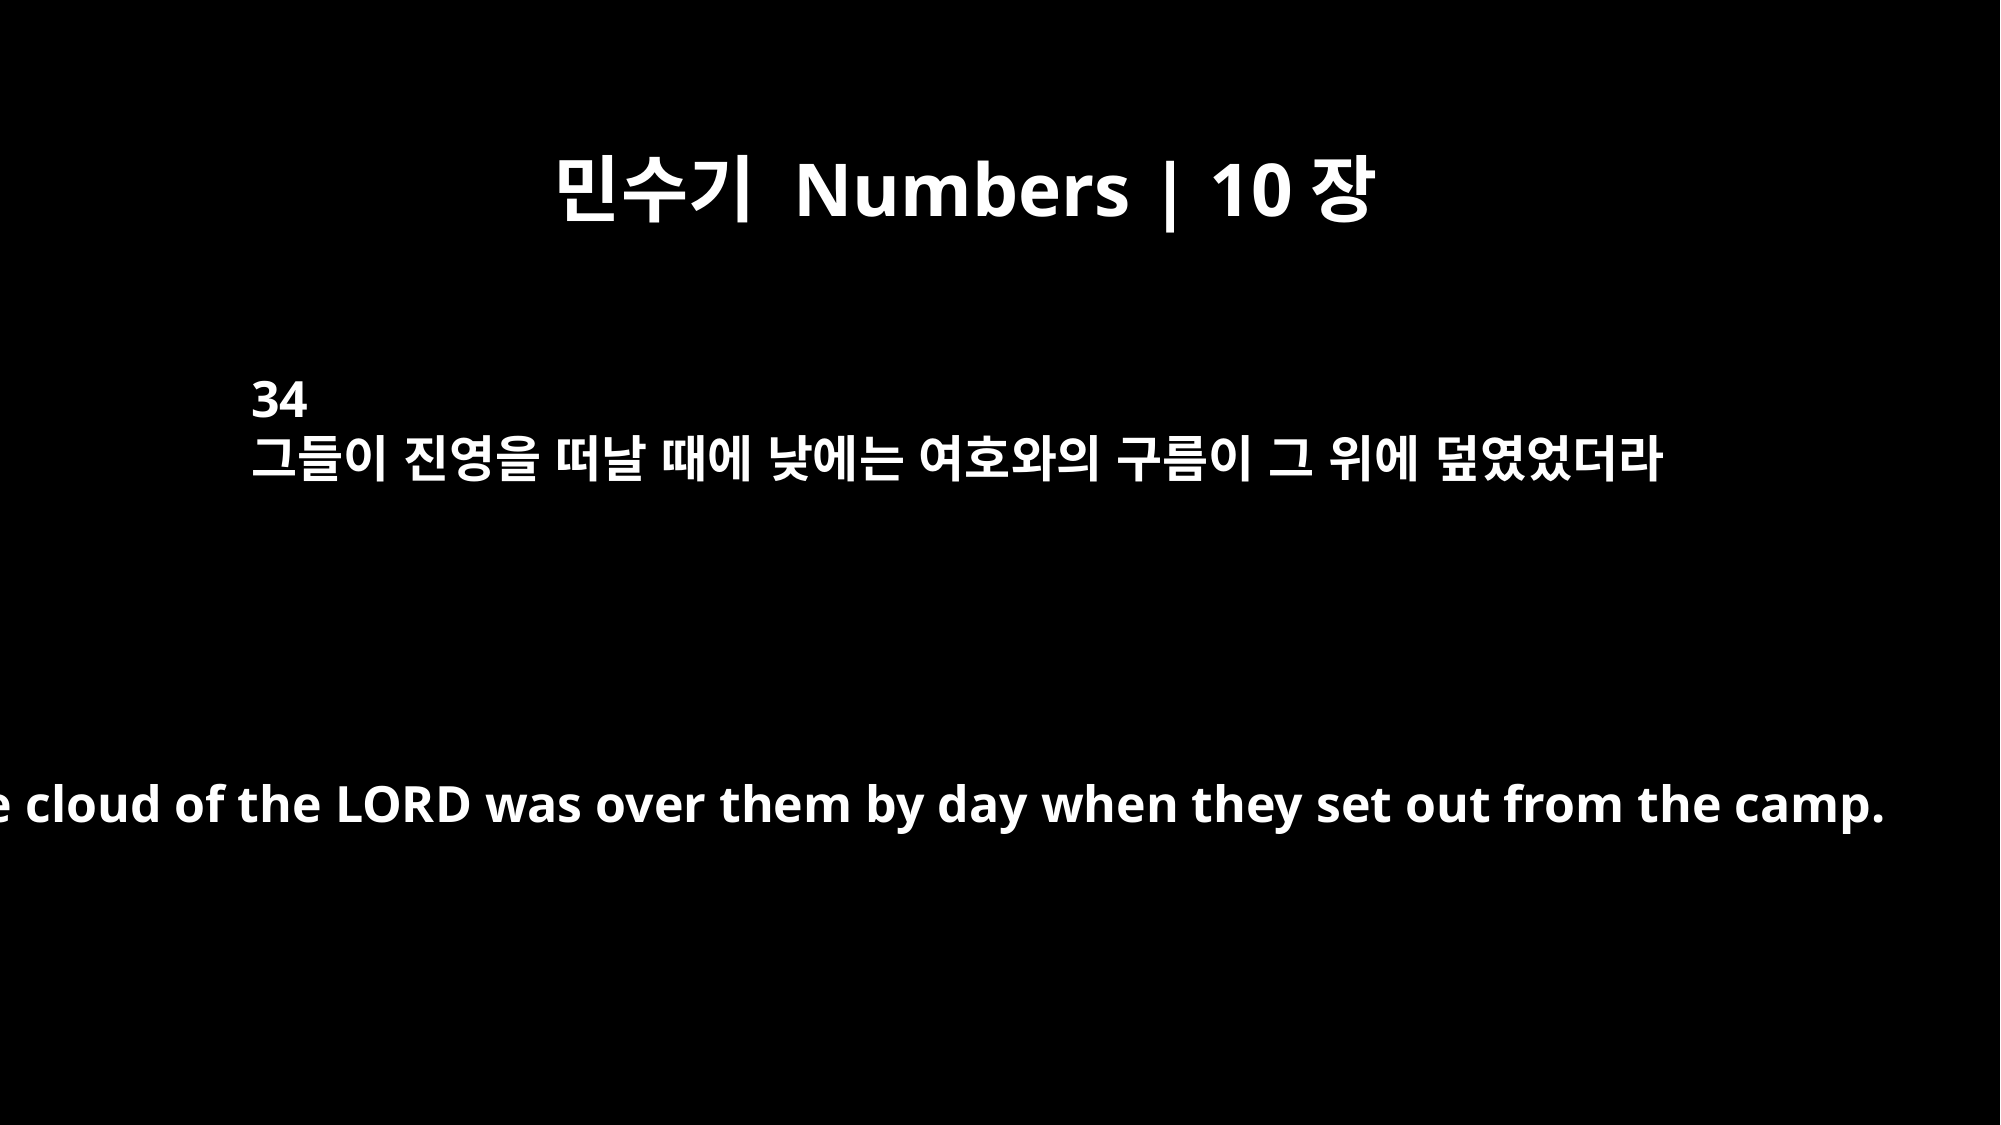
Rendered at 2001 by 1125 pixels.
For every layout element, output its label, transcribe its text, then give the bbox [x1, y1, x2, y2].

text_box 민수기 Numbers | 10장 [538, 136, 1393, 239]
text_box The cloud of the LORD was over them by day when they set out from the camp. [0, 764, 1901, 840]
text_box 34 그들이 진영을 떠날 때에 낮에는 여호와의 구름이 그 위에 덮였었더라 [236, 359, 1681, 495]
